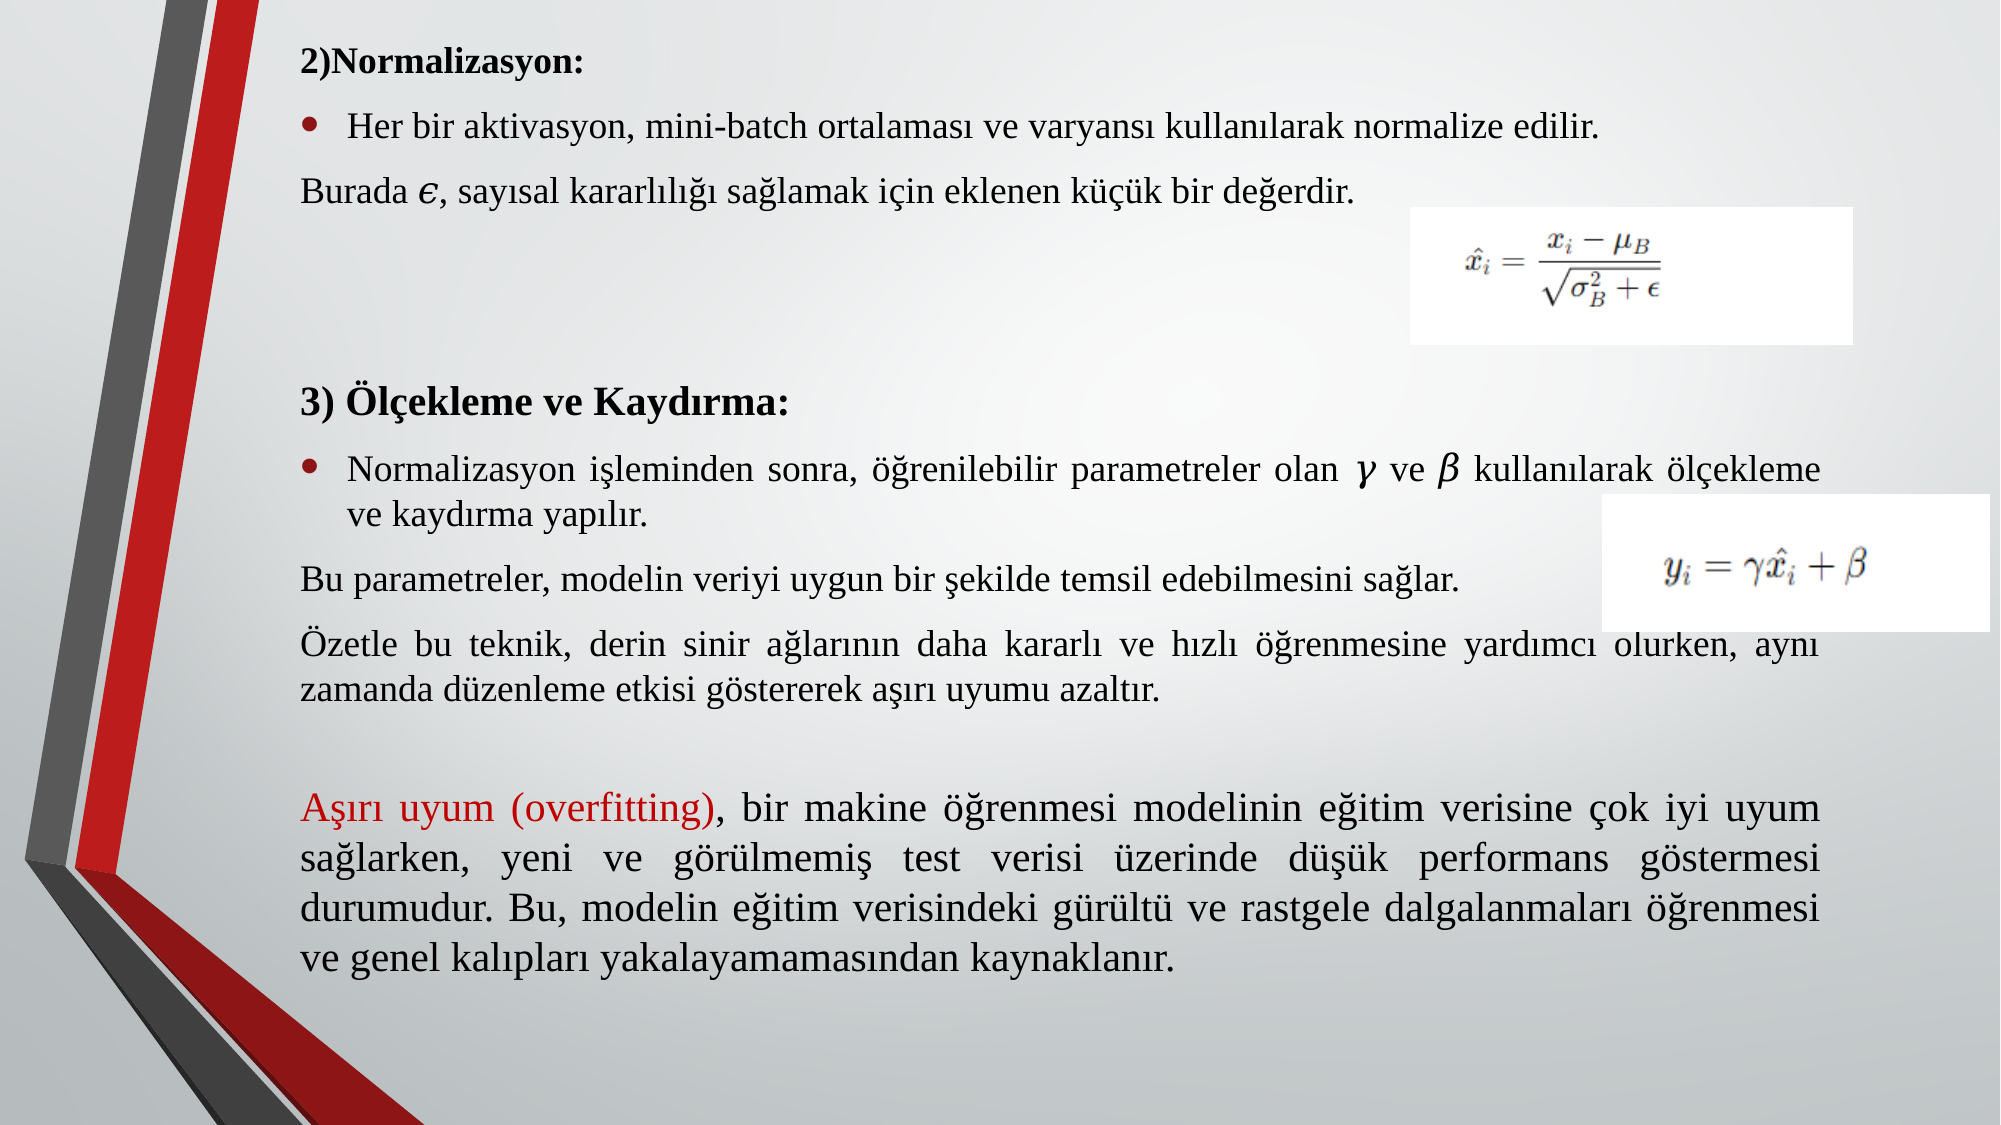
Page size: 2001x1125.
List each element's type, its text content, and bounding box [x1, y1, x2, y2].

picture [1602, 494, 1991, 632]
list 2)Normalizasyon: Her bir aktivasyon, mini-batch ortalaması ve varyansı kullanılarak normalize edilir. Burada 𝜖, sayısal kararlılığı sağlamak için eklenen küçük bir değerdir. 3) Ölçekleme ve Kaydırma: Normalizasyon işleminden sonra, öğrenilebilir parametreler olan 𝛾 ve 𝛽 kullanılarak ölçekleme ve kaydırma yapılır. Bu parametreler, modelin veriyi uygun bir şekilde temsil edebilmesini sağlar. Özetle bu teknik, derin sinir ağlarının daha kararlı ve hızlı öğrenmesine yardımcı olurken, aynı zamanda düzenleme etkisi göstererek aşırı uyumu azaltır. Aşırı uyum (overfitting), bir makine öğrenmesi modelinin eğitim verisine çok iyi uyum sağlarken, yeni ve görülmemiş test verisi üzerinde düşük performans göstermesi durumudur. Bu, modelin eğitim verisindeki gürültü ve rastgele dalgalanmaları öğrenmesi ve genel kalıpları yakalayamamasından kaynaklanır. [284, 207, 1837, 809]
picture [1409, 206, 1854, 346]
